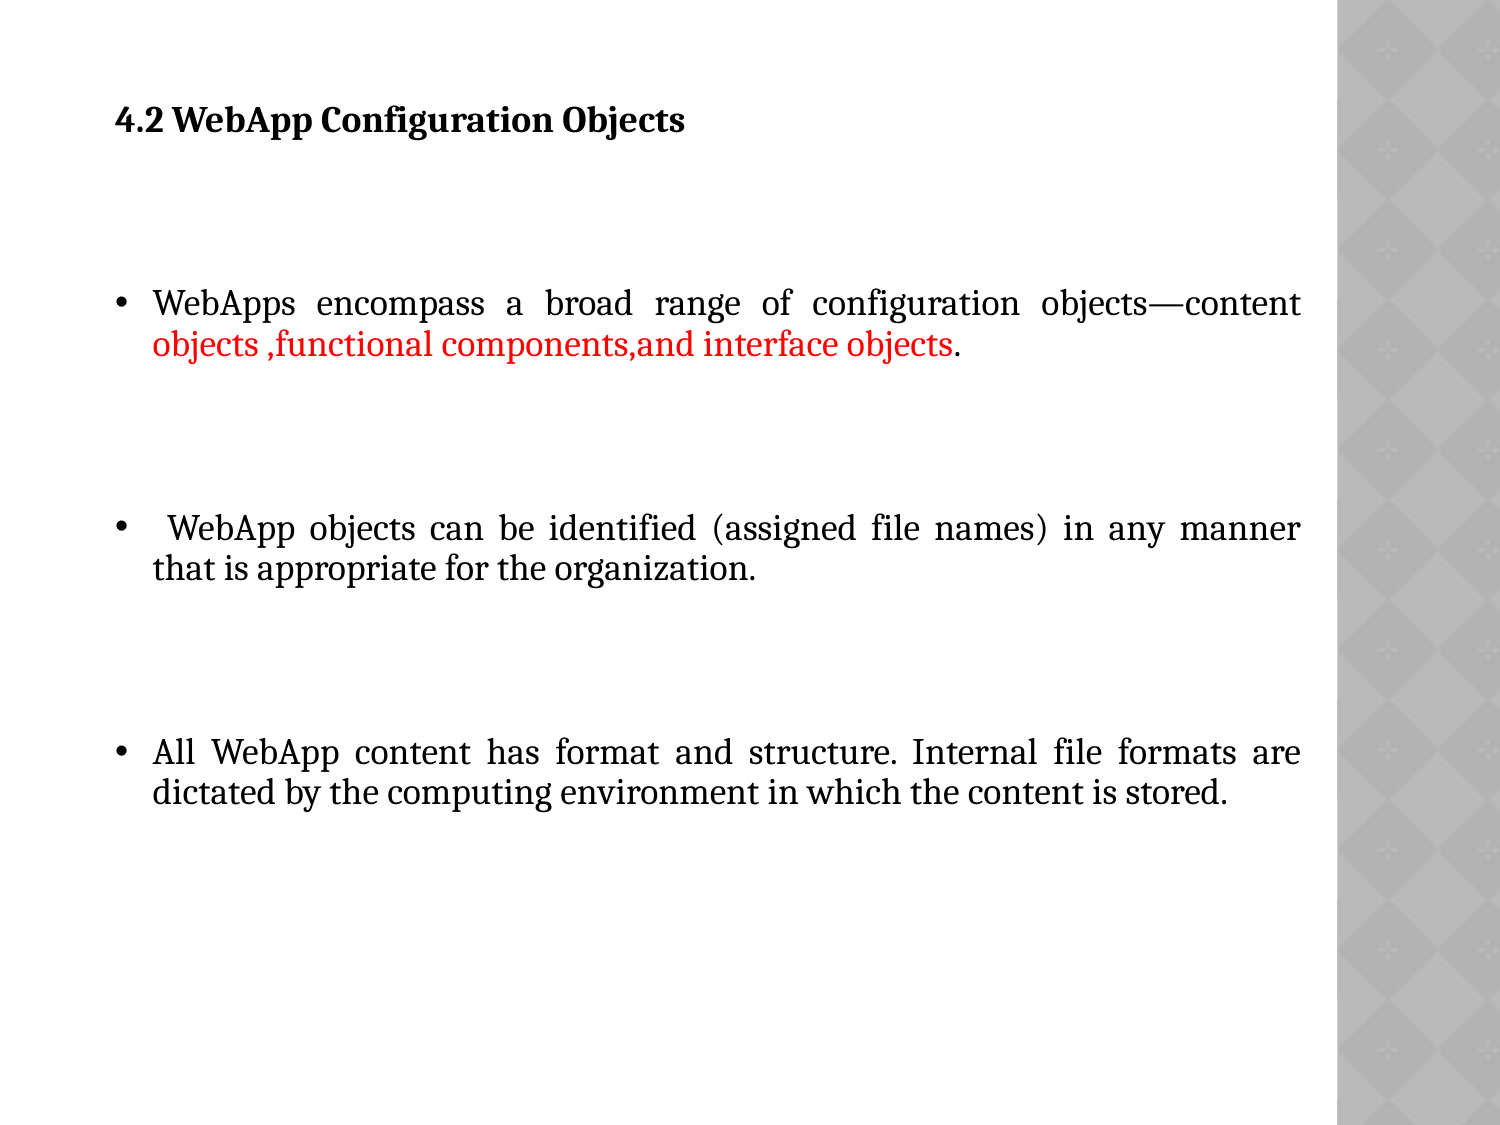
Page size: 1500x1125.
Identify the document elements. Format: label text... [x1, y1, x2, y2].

subtitle 4.2 WebApp Configuration Objects WebApps encompass a broad range of configuration objects—content objects ,functional components,and interface objects. WebApp objects can be identified (assigned file names) in any manner that is appropriate for the organization. All WebApp content has format and structure. Internal file formats are dictated by the computing environment in which the content is stored. [115, 569, 1303, 734]
